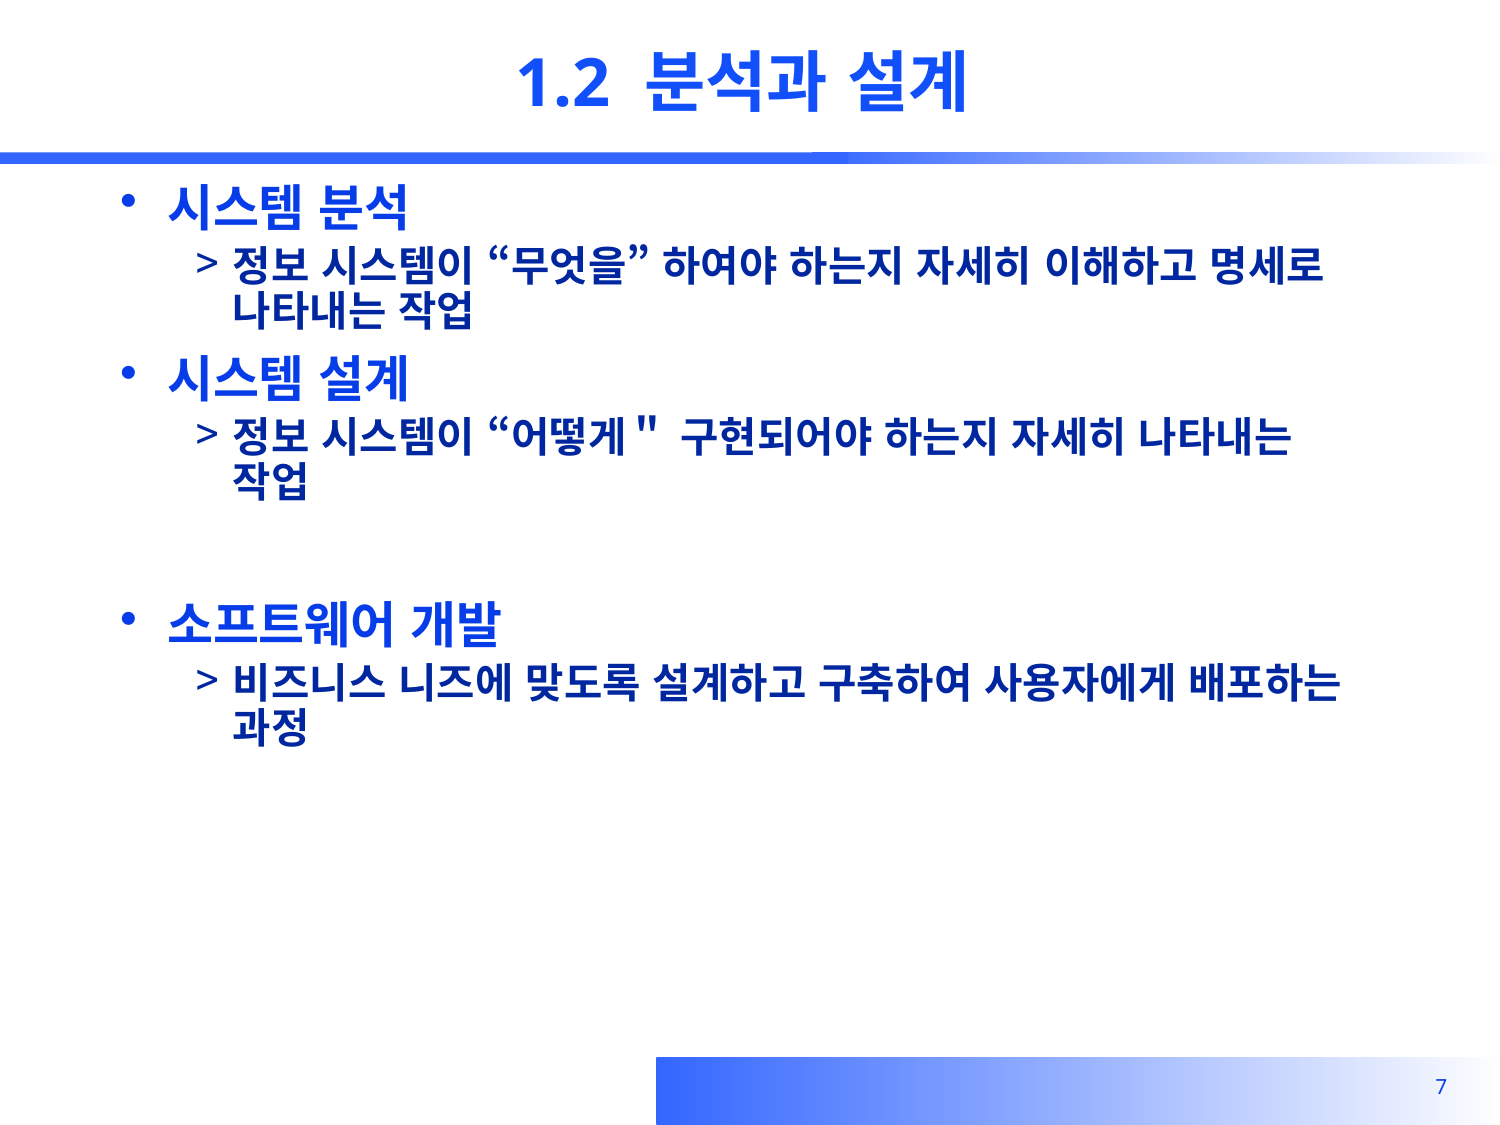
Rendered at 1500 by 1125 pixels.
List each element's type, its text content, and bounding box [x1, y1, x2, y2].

list 시스템 분석 정보 시스템이 “무엇을” 하여야 하는지 자세히 이해하고 명세로 나타내는 작업 시스템 설계 정보 시스템이 “어떻게＂ 구현되어야 하는지 자세히 나타내는 작업 소프트웨어 개발 비즈니스 니즈에 맞도록 설계하고 구축하여 사용자에게 배포하는 과정 [105, 175, 1388, 1050]
title 1.2 분석과 설계 [105, 23, 1381, 136]
